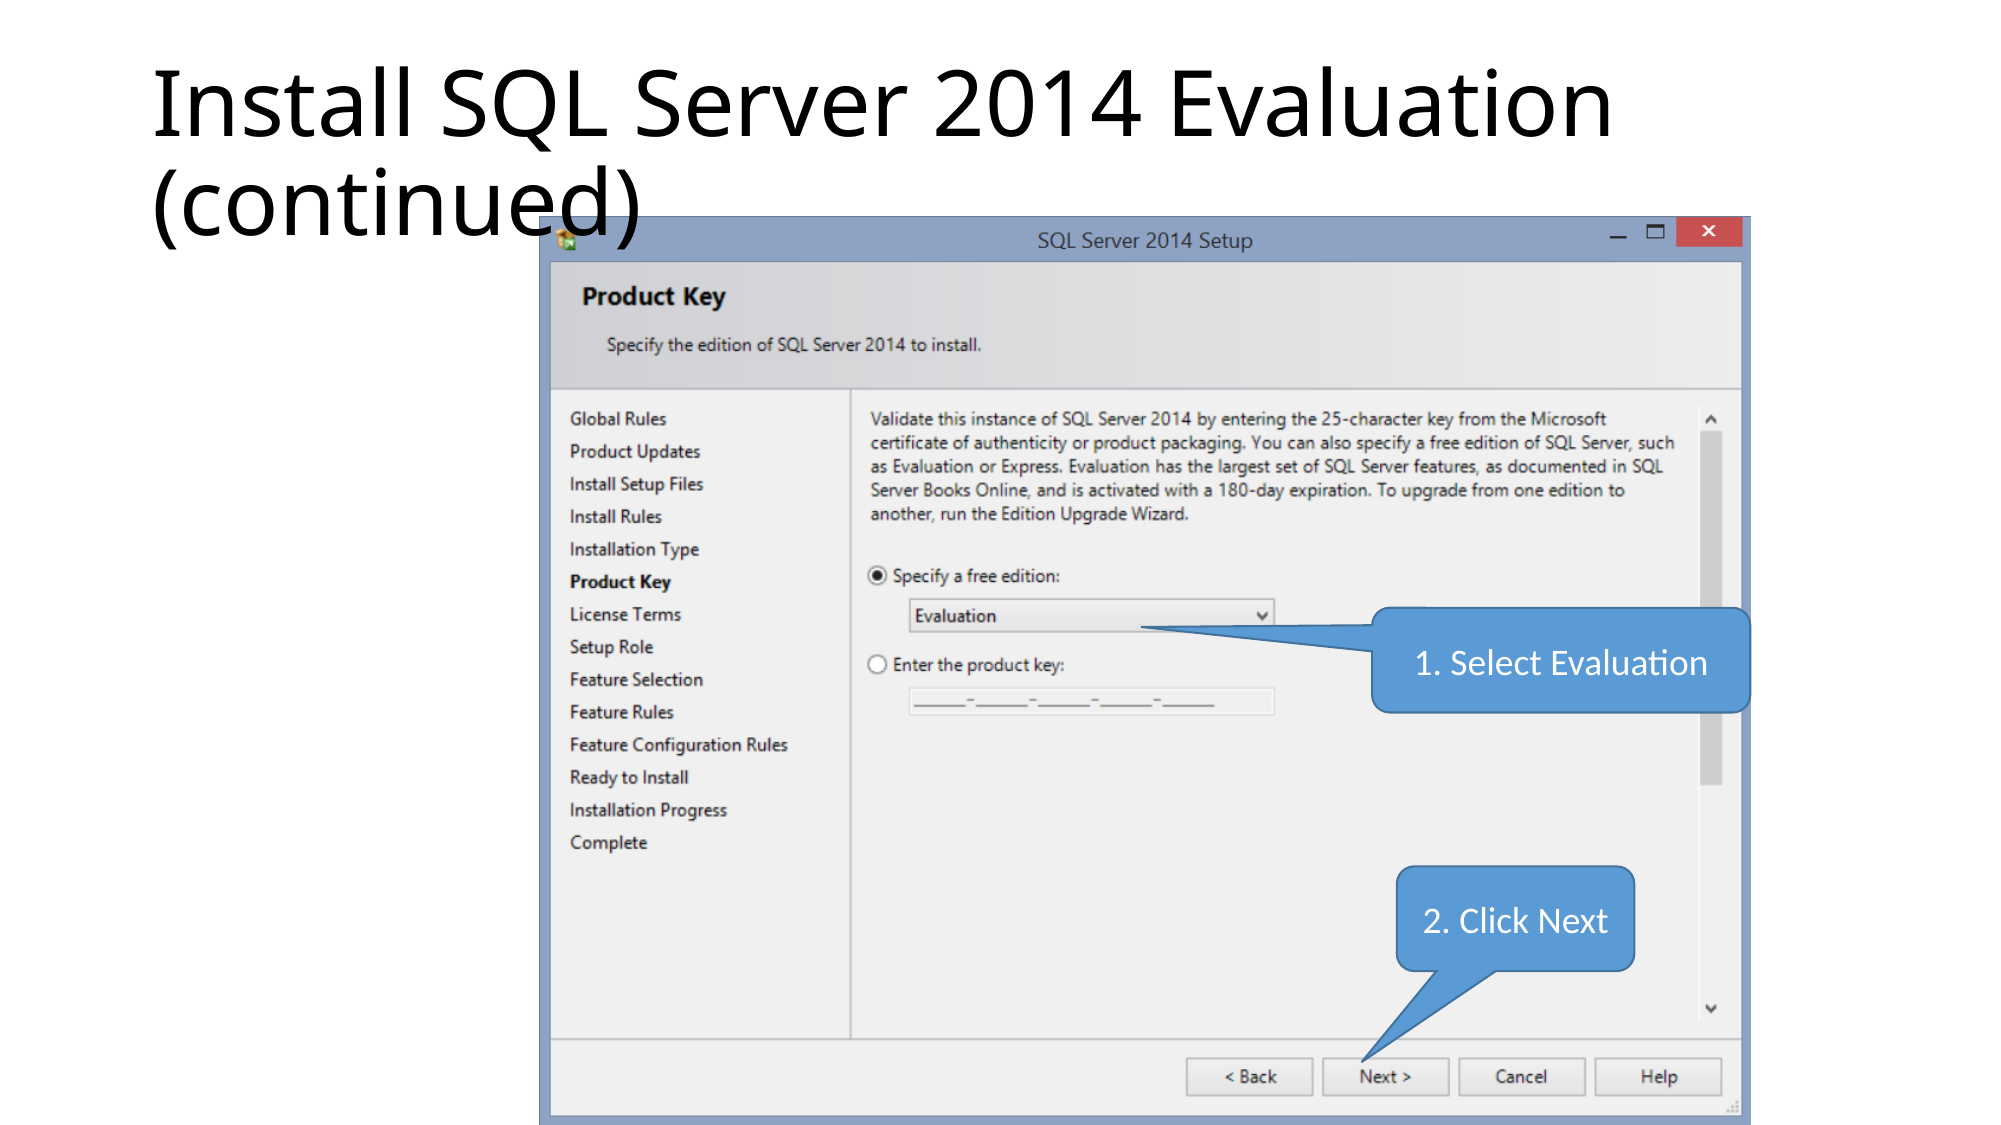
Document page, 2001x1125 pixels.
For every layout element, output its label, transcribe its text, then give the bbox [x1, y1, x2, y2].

picture [539, 216, 1751, 1125]
title Install SQL Server 2014 Evaluation (continued) [137, 47, 1863, 265]
